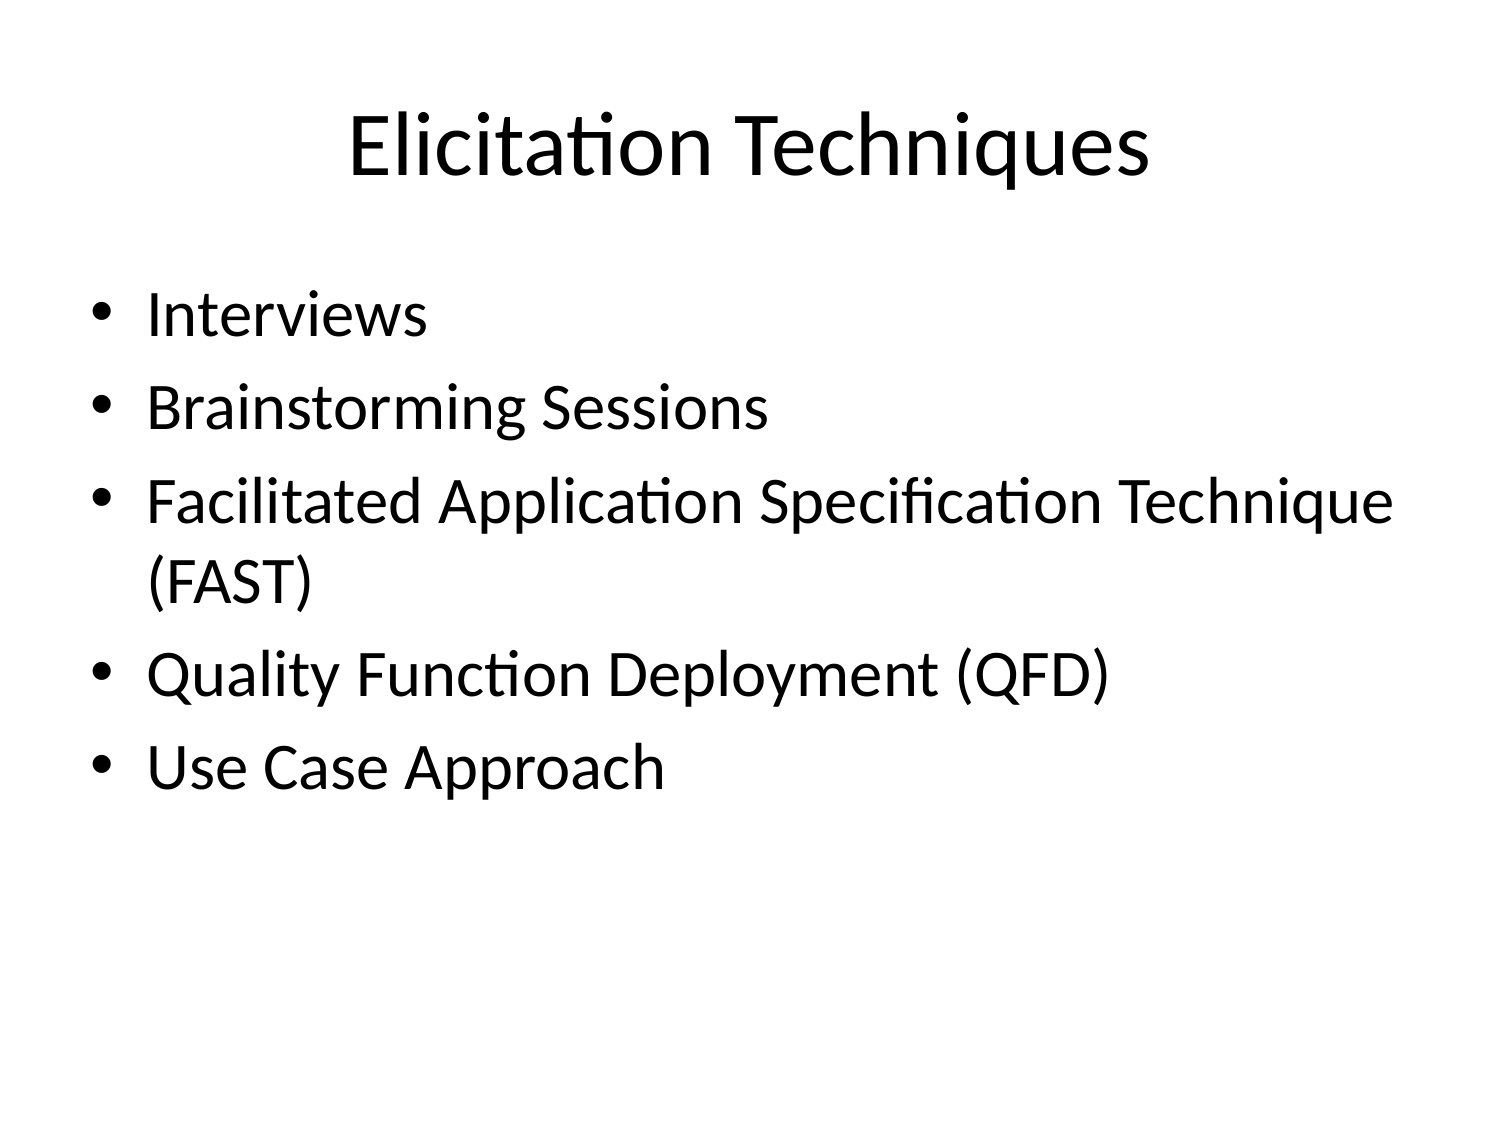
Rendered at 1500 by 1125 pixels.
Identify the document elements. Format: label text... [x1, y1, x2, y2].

list Interviews Brainstorming Sessions Facilitated Application Specification Technique (FAST) Quality Function Deployment (QFD) Use Case Approach [75, 262, 1425, 1005]
title Elicitation Techniques [75, 45, 1425, 233]
